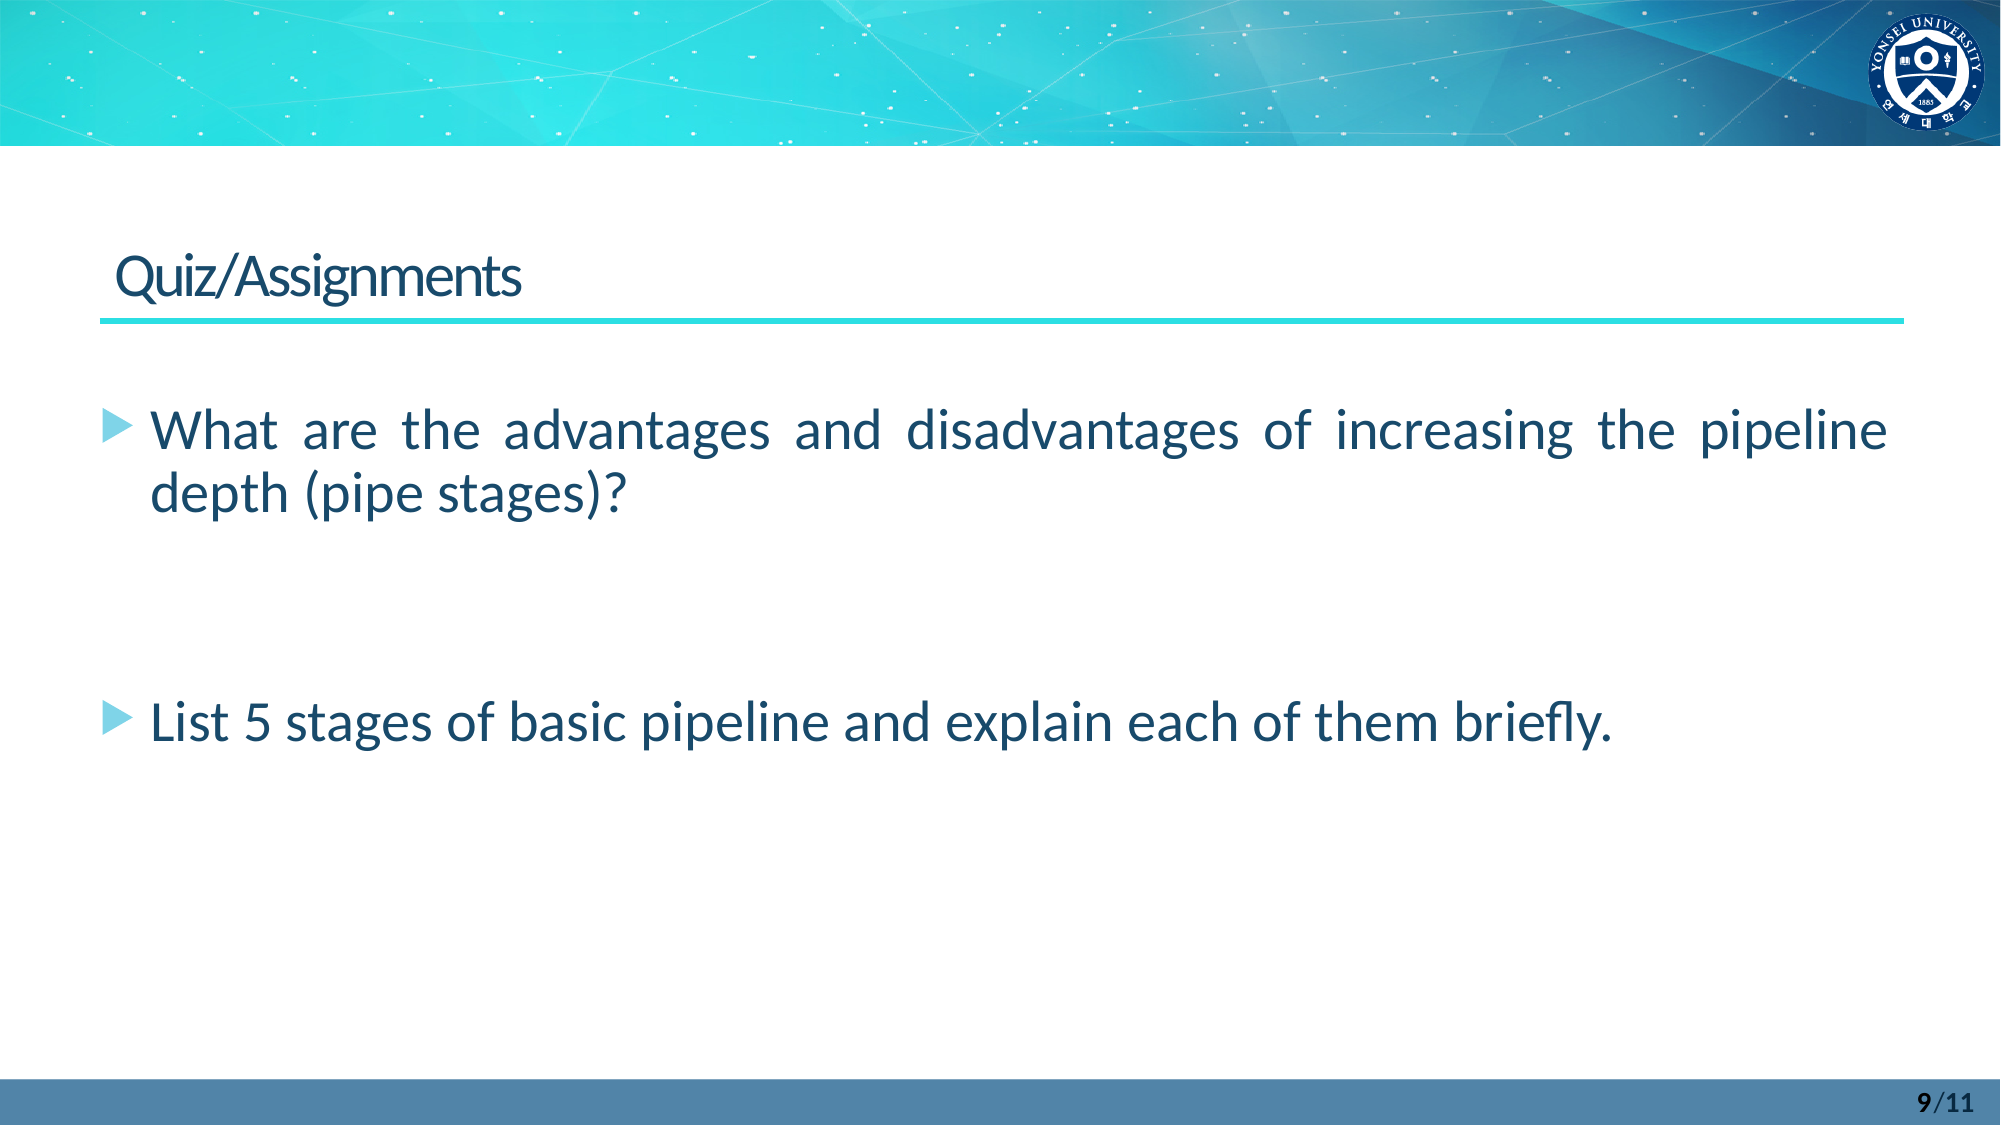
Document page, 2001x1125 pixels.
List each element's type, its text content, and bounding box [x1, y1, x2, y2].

list List 5 stages of basic pipeline and explain each of them briefly. [135, 684, 1905, 763]
picture [0, 0, 2001, 168]
slide_number 9 [1496, 1070, 1947, 1125]
list What are the advantages and disadvantages of increasing the pipeline depth (pipe stages)? [135, 392, 1905, 535]
list Quiz/Assignments [99, 235, 1000, 319]
